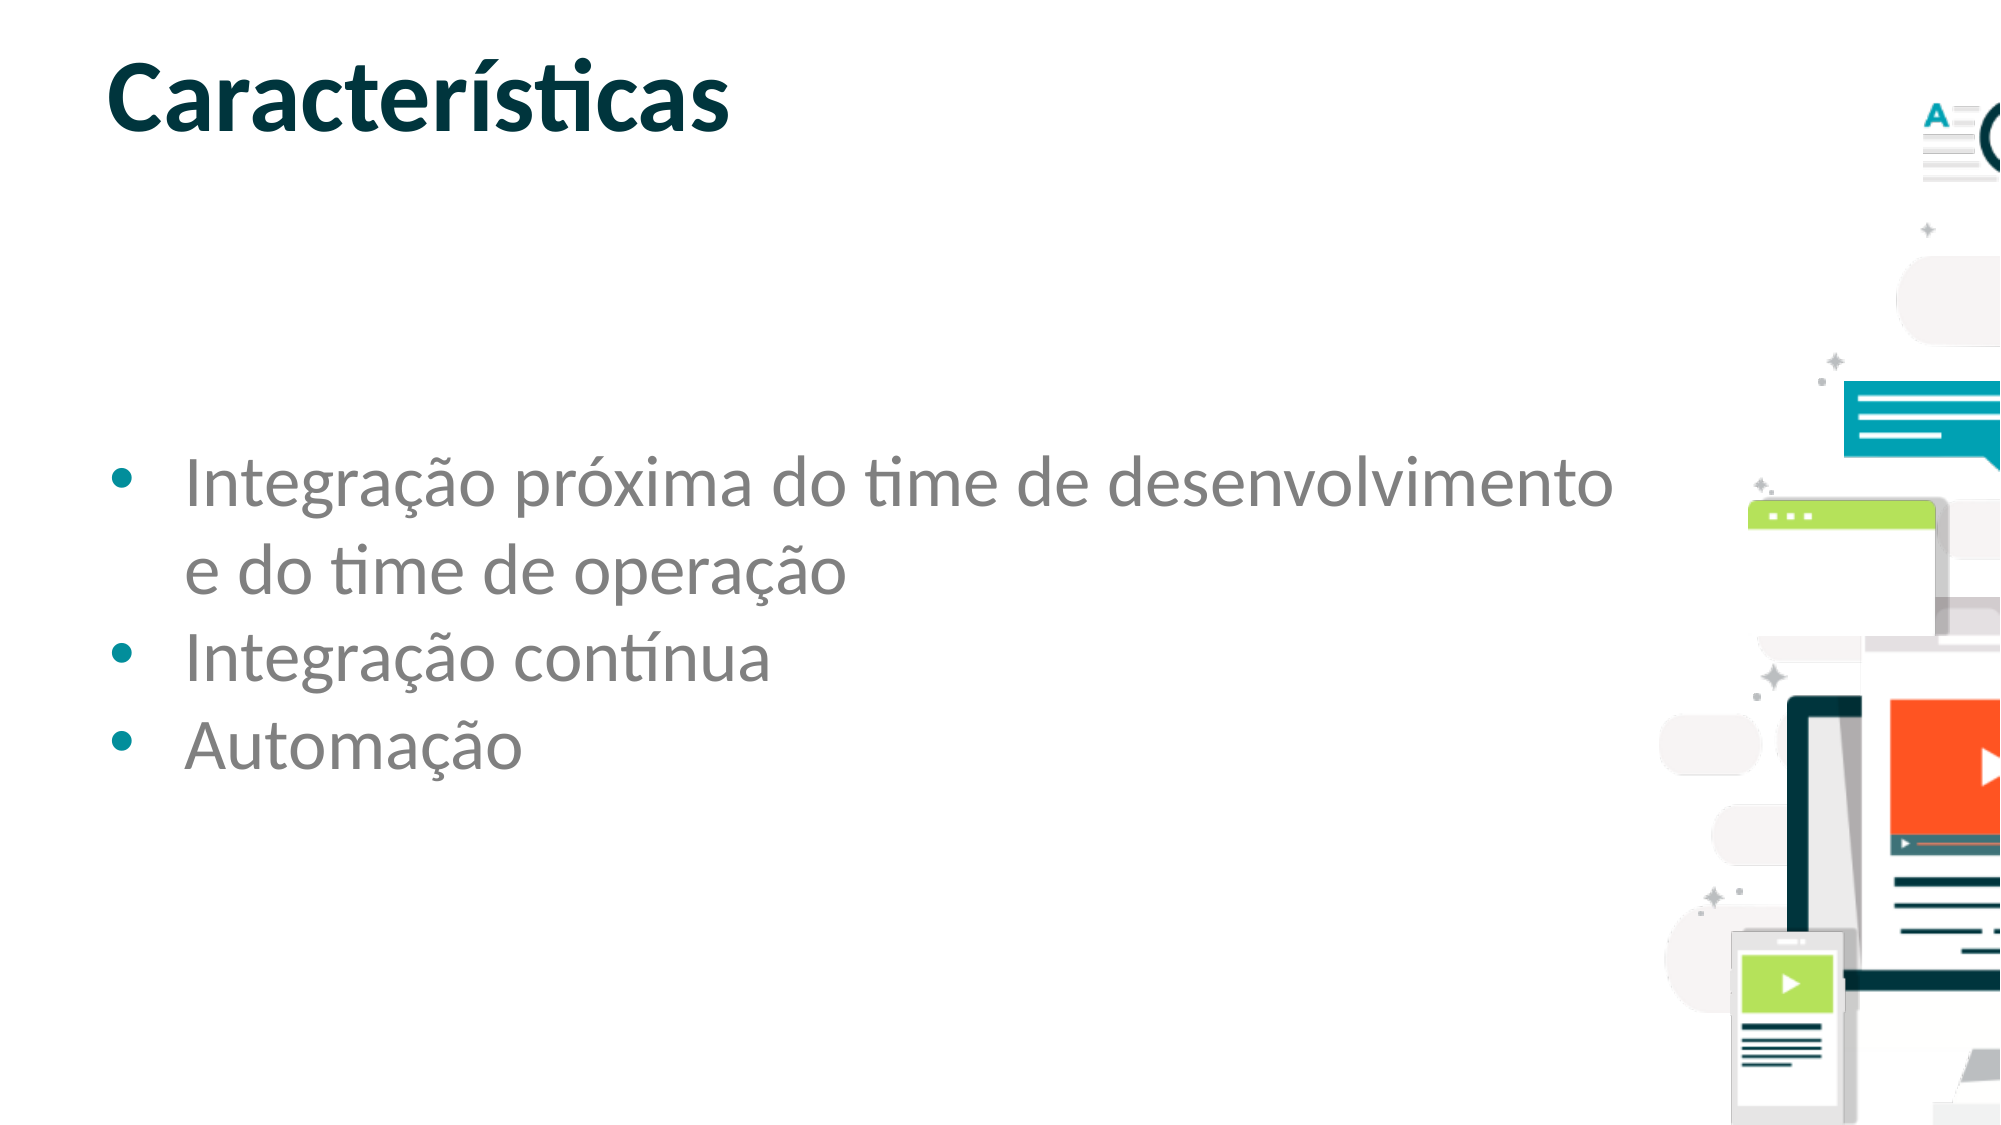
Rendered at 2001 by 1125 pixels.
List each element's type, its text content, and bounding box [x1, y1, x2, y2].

title Características [93, 0, 1892, 197]
subtitle Integração próxima do time de desenvolvimento e do time de operação Integração contínua Automação [94, 237, 1645, 981]
picture [0, 2, 2000, 1125]
